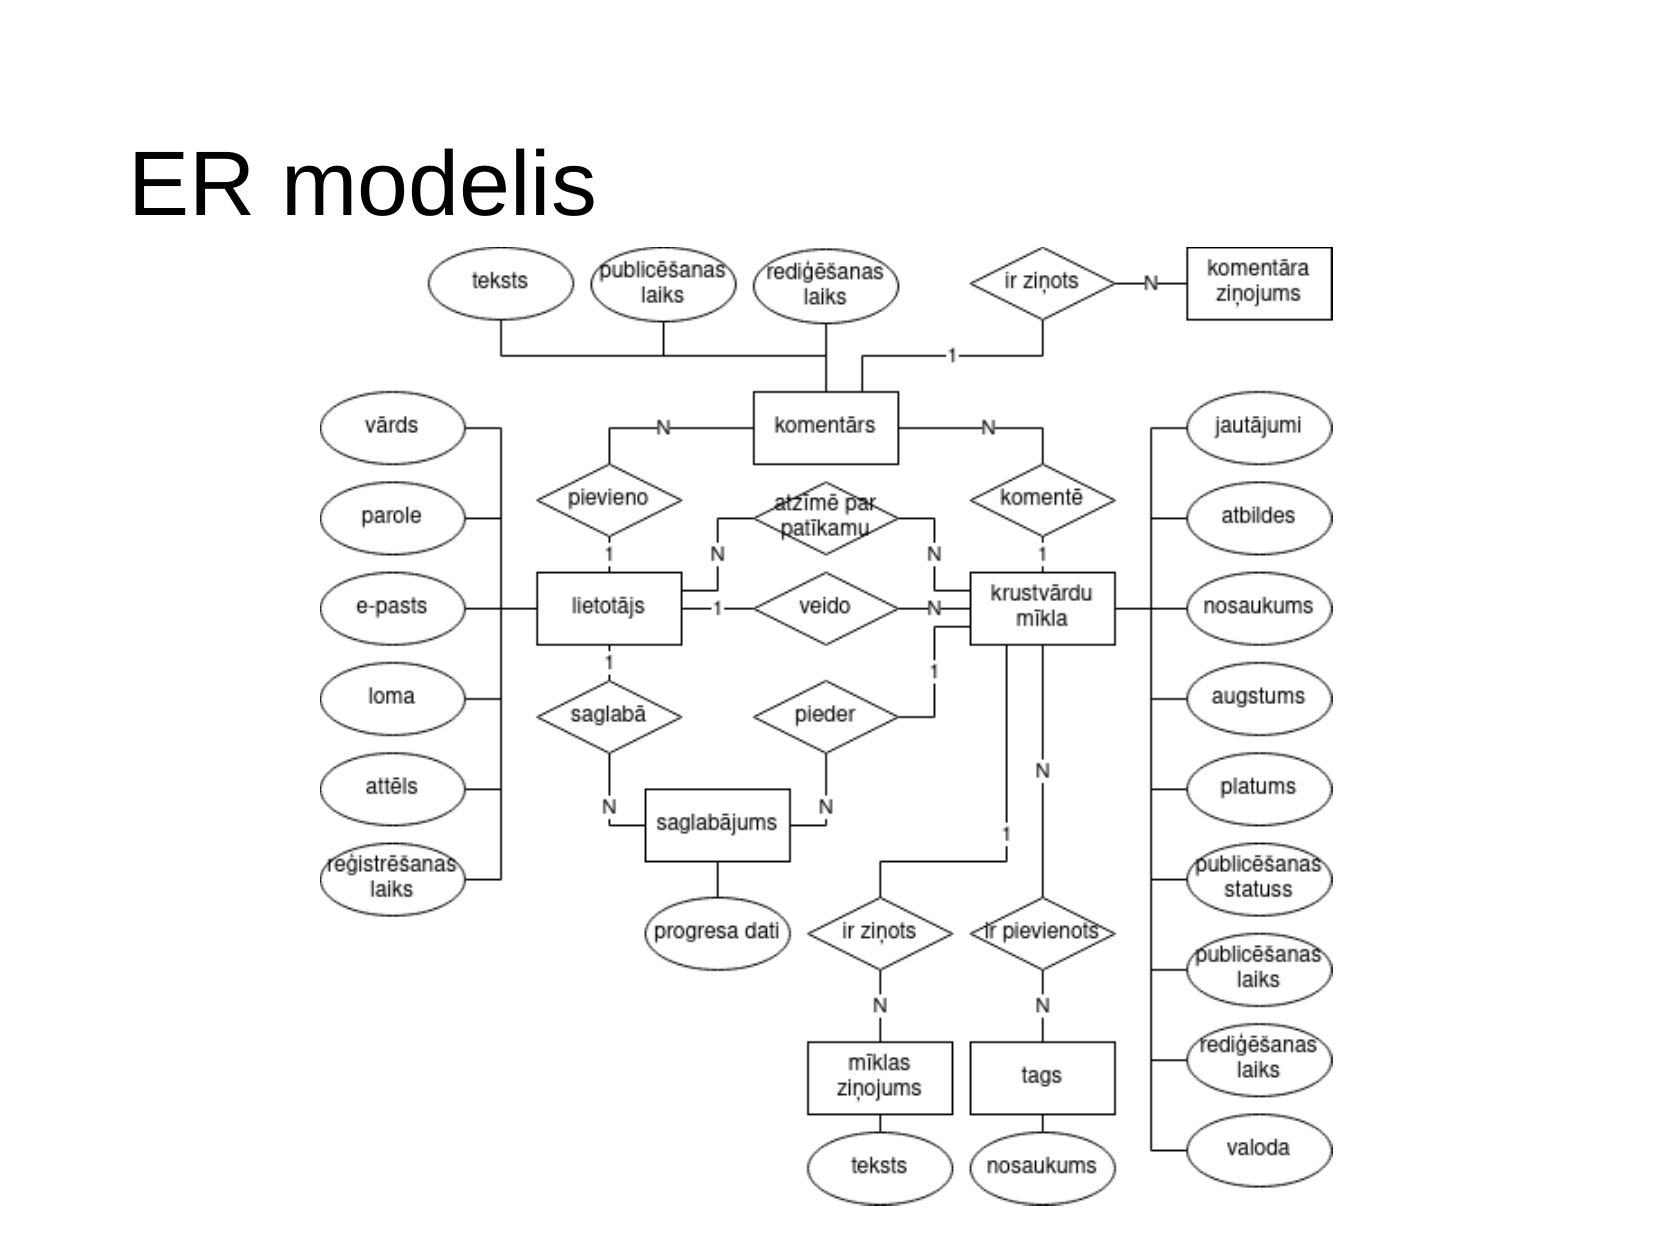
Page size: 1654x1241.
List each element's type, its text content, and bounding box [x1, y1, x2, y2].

title ER modelis [113, 65, 1540, 306]
picture [320, 246, 1334, 1206]
